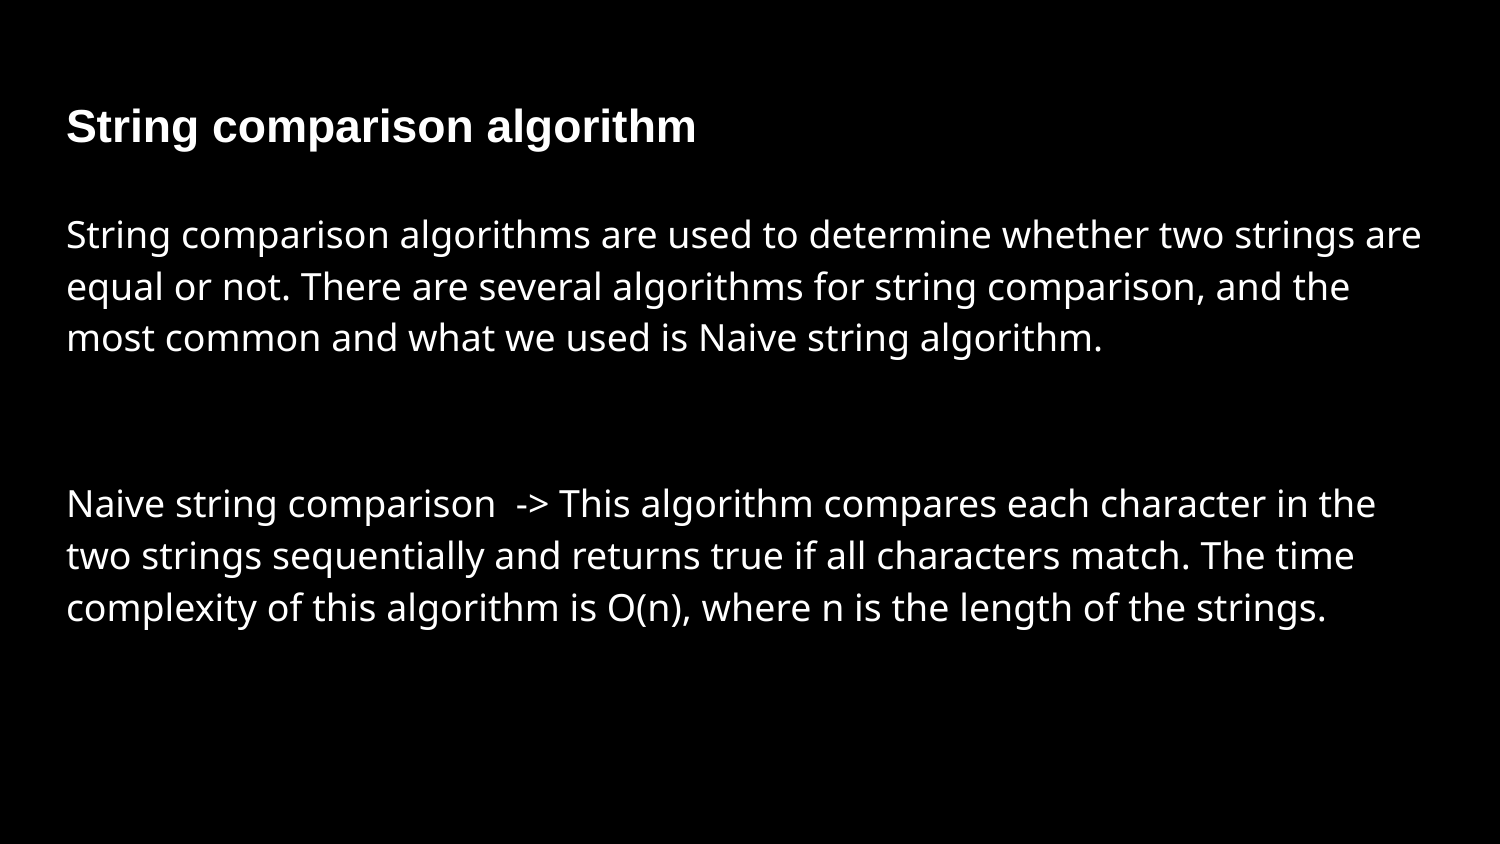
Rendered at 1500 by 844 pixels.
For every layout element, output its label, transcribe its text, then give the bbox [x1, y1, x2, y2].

title String comparison algorithm [51, 72, 1449, 167]
list String comparison algorithms are used to determine whether two strings are equal or not. There are several algorithms for string comparison, and the most common and what we used is Naive string algorithm. Naive string comparison -> This algorithm compares each character in the two strings sequentially and returns true if all characters match. The time complexity of this algorithm is O(n), where n is the length of the strings. [51, 189, 1449, 750]
